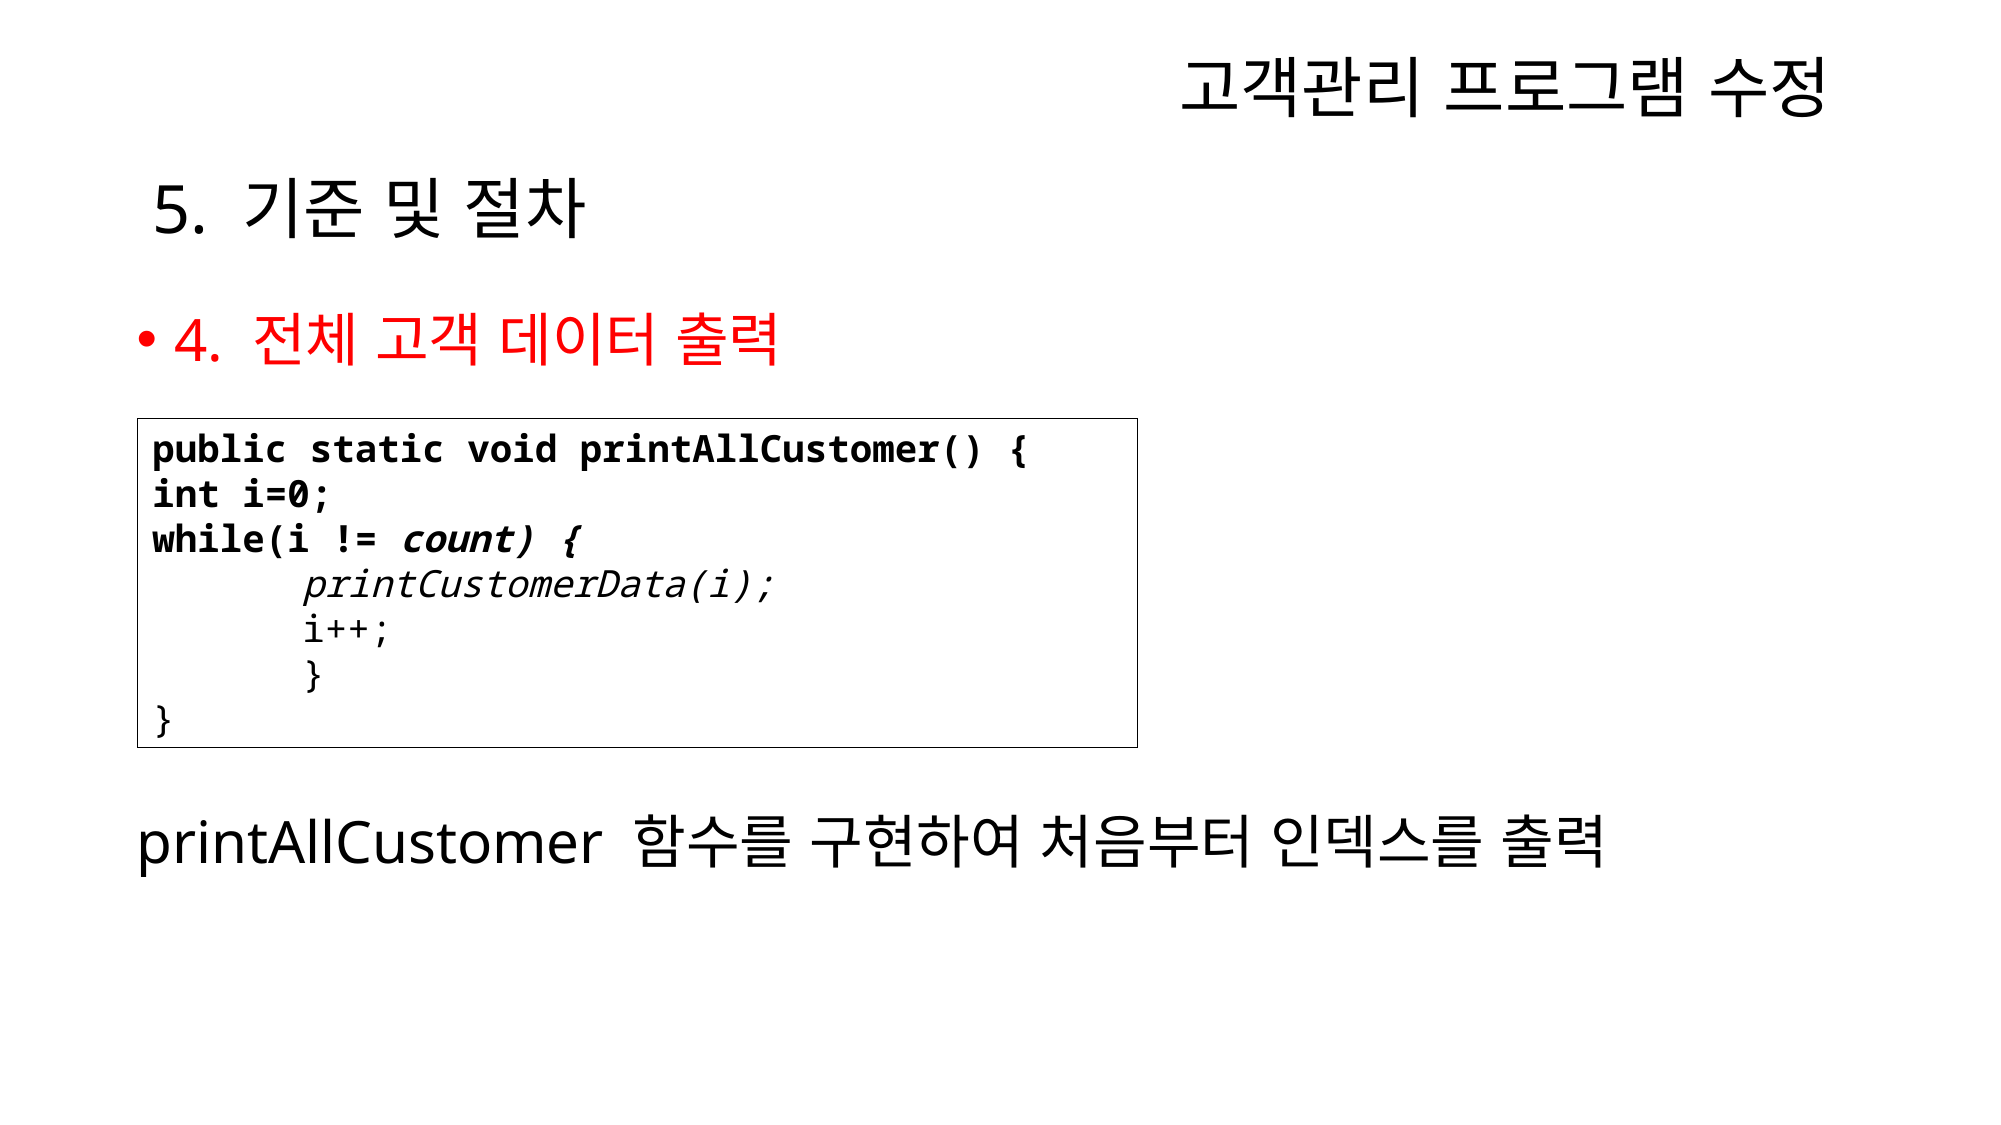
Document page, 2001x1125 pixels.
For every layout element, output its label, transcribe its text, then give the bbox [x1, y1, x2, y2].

text_box public static void printAllCustomer() { int i=0; while(i != count) { printCustomerData(i); i++; } } [137, 418, 1138, 748]
text_box 고객관리 프로그램 수정 [769, 51, 1847, 130]
list 4. 전체 고객 데이터 출력 printAllCustomer 함수를 구현하여 처음부터 인덱스를 출력 [121, 303, 1847, 1017]
title 5. 기준 및 절차 [137, 145, 913, 278]
